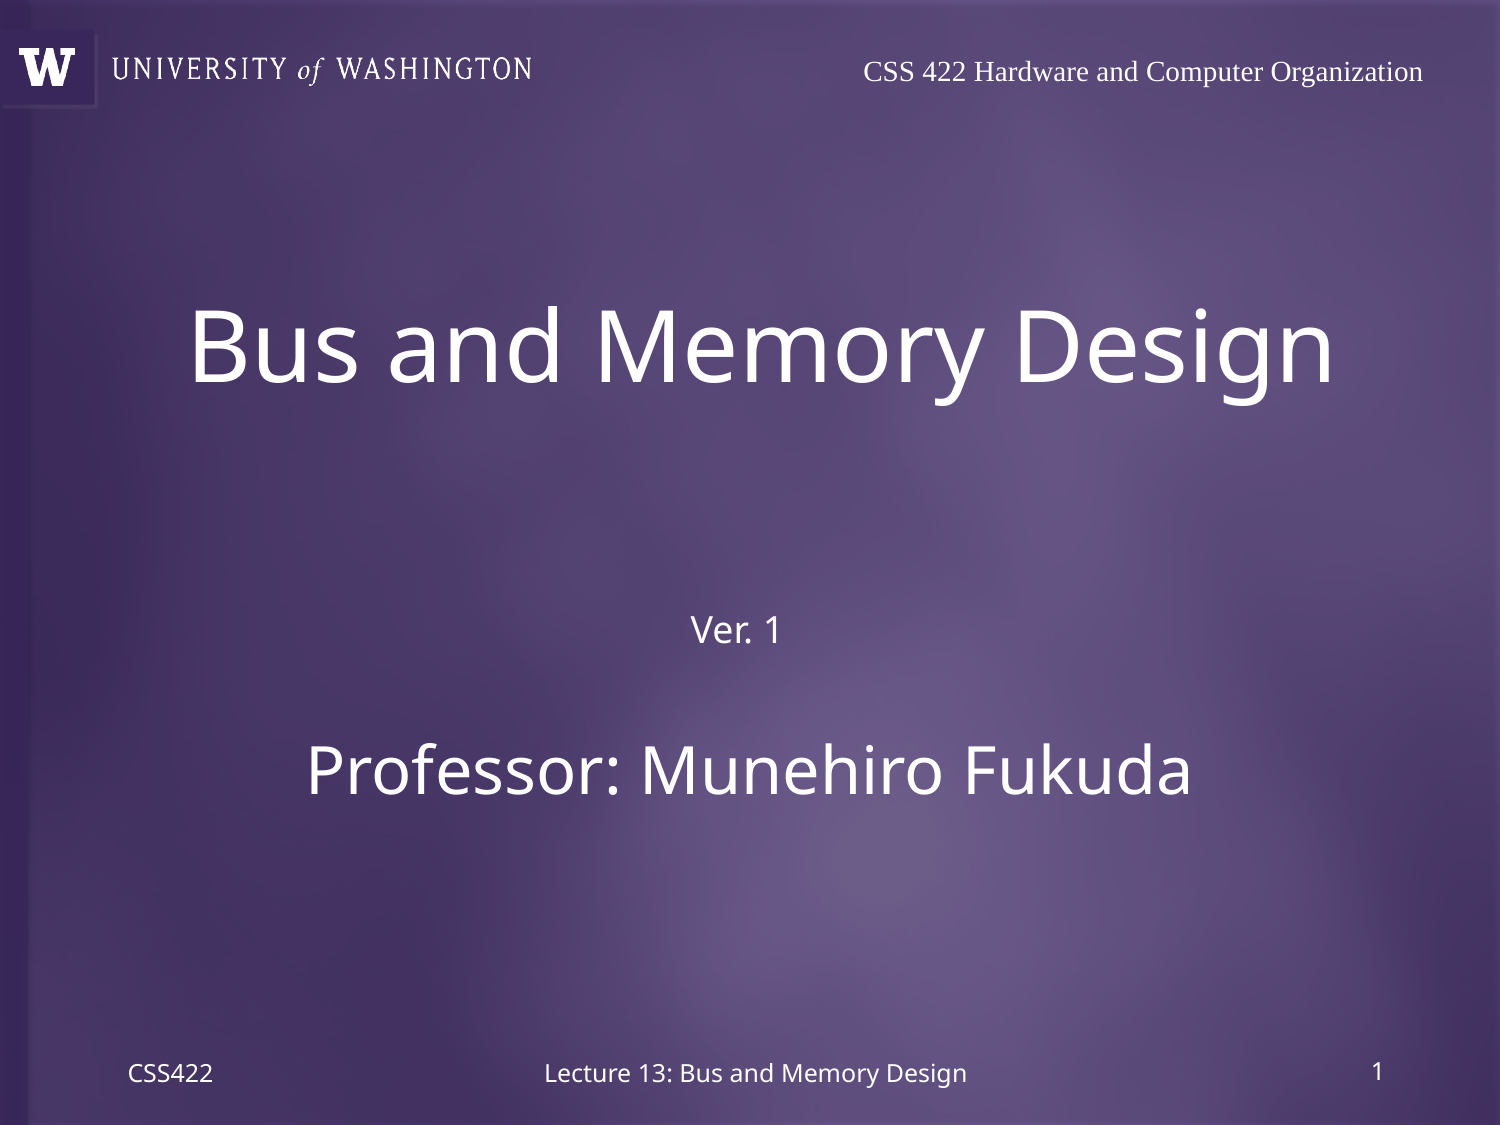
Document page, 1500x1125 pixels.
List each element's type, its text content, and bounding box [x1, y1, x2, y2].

title CSS 422 Hardware and Computer Organization [787, 37, 1500, 138]
picture [112, 57, 531, 86]
picture [19, 48, 75, 86]
text_box Professor: Munehiro Fukuda [224, 720, 1275, 1008]
slide_number 0 [1050, 1042, 1400, 1103]
text_box Bus and Memory Design [124, 274, 1400, 488]
footer Lecture 13: Bus and Memory Design [518, 1042, 994, 1103]
text_box Ver. 1 [675, 598, 800, 659]
slide_number CSS422 [112, 1042, 463, 1103]
